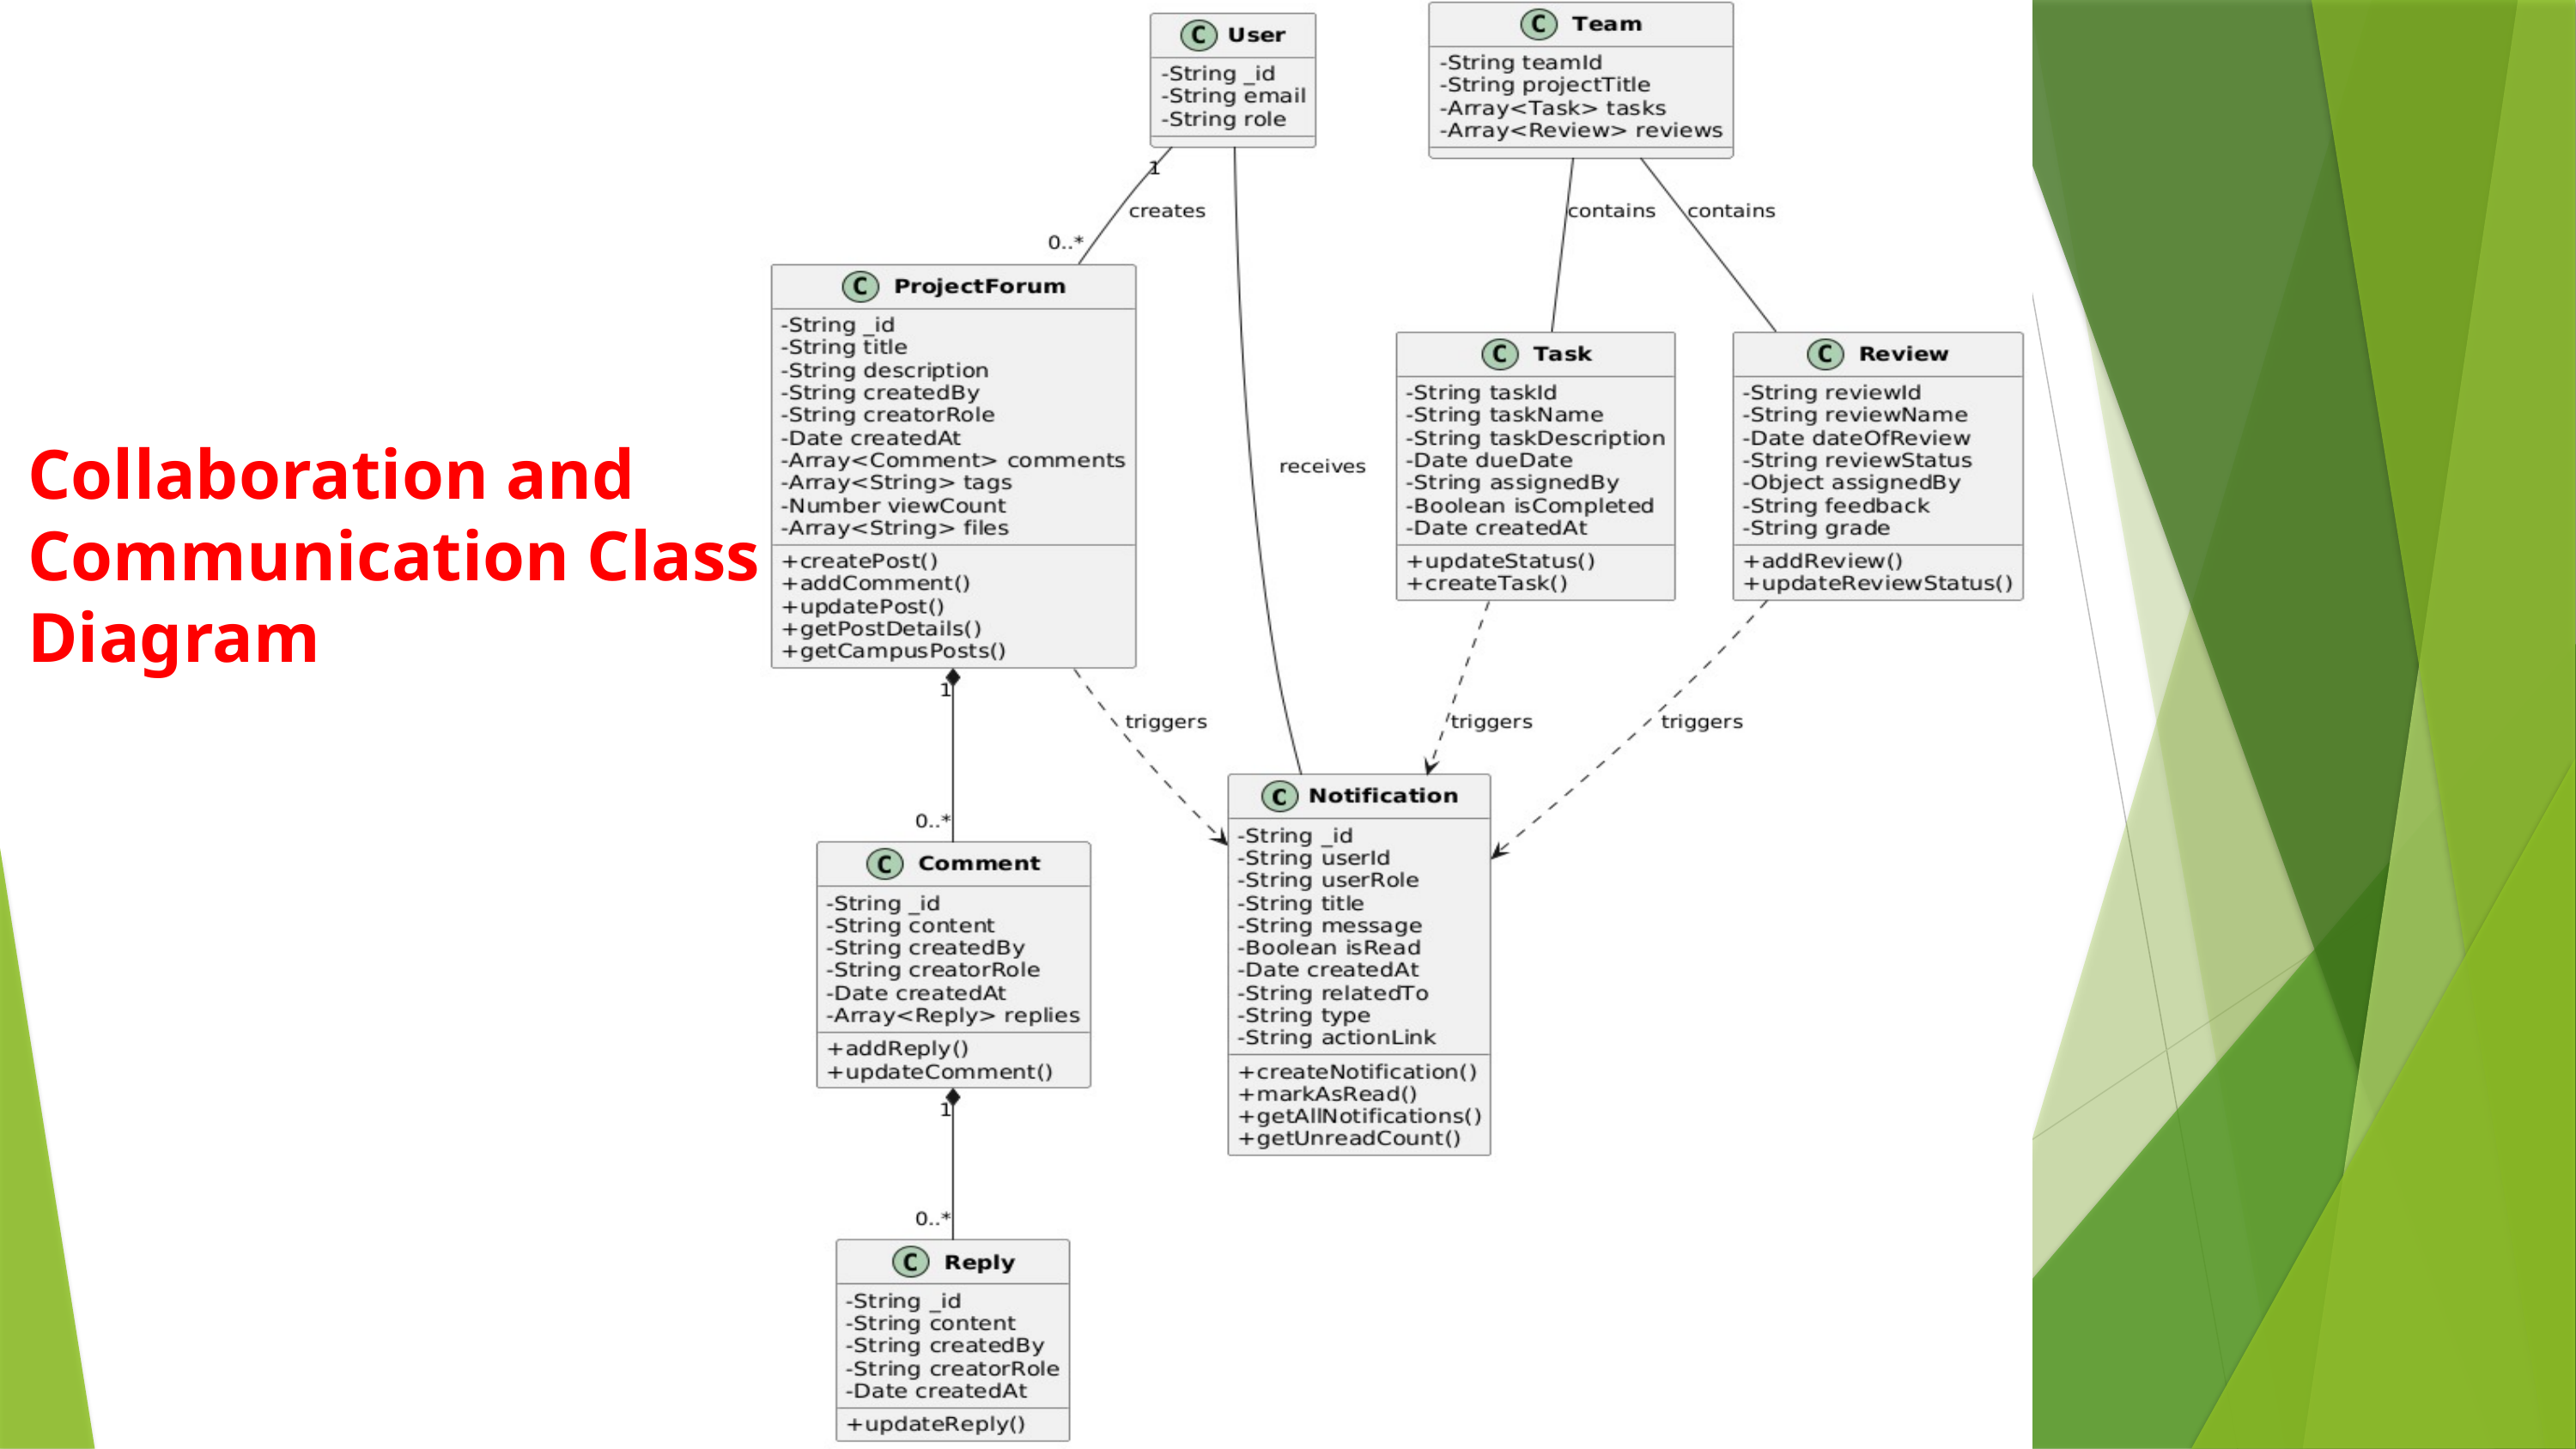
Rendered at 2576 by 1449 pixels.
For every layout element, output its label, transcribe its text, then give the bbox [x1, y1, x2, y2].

title Collaboration and Communication Class Diagram [15, 459, 756, 683]
picture [760, 0, 2032, 1449]
